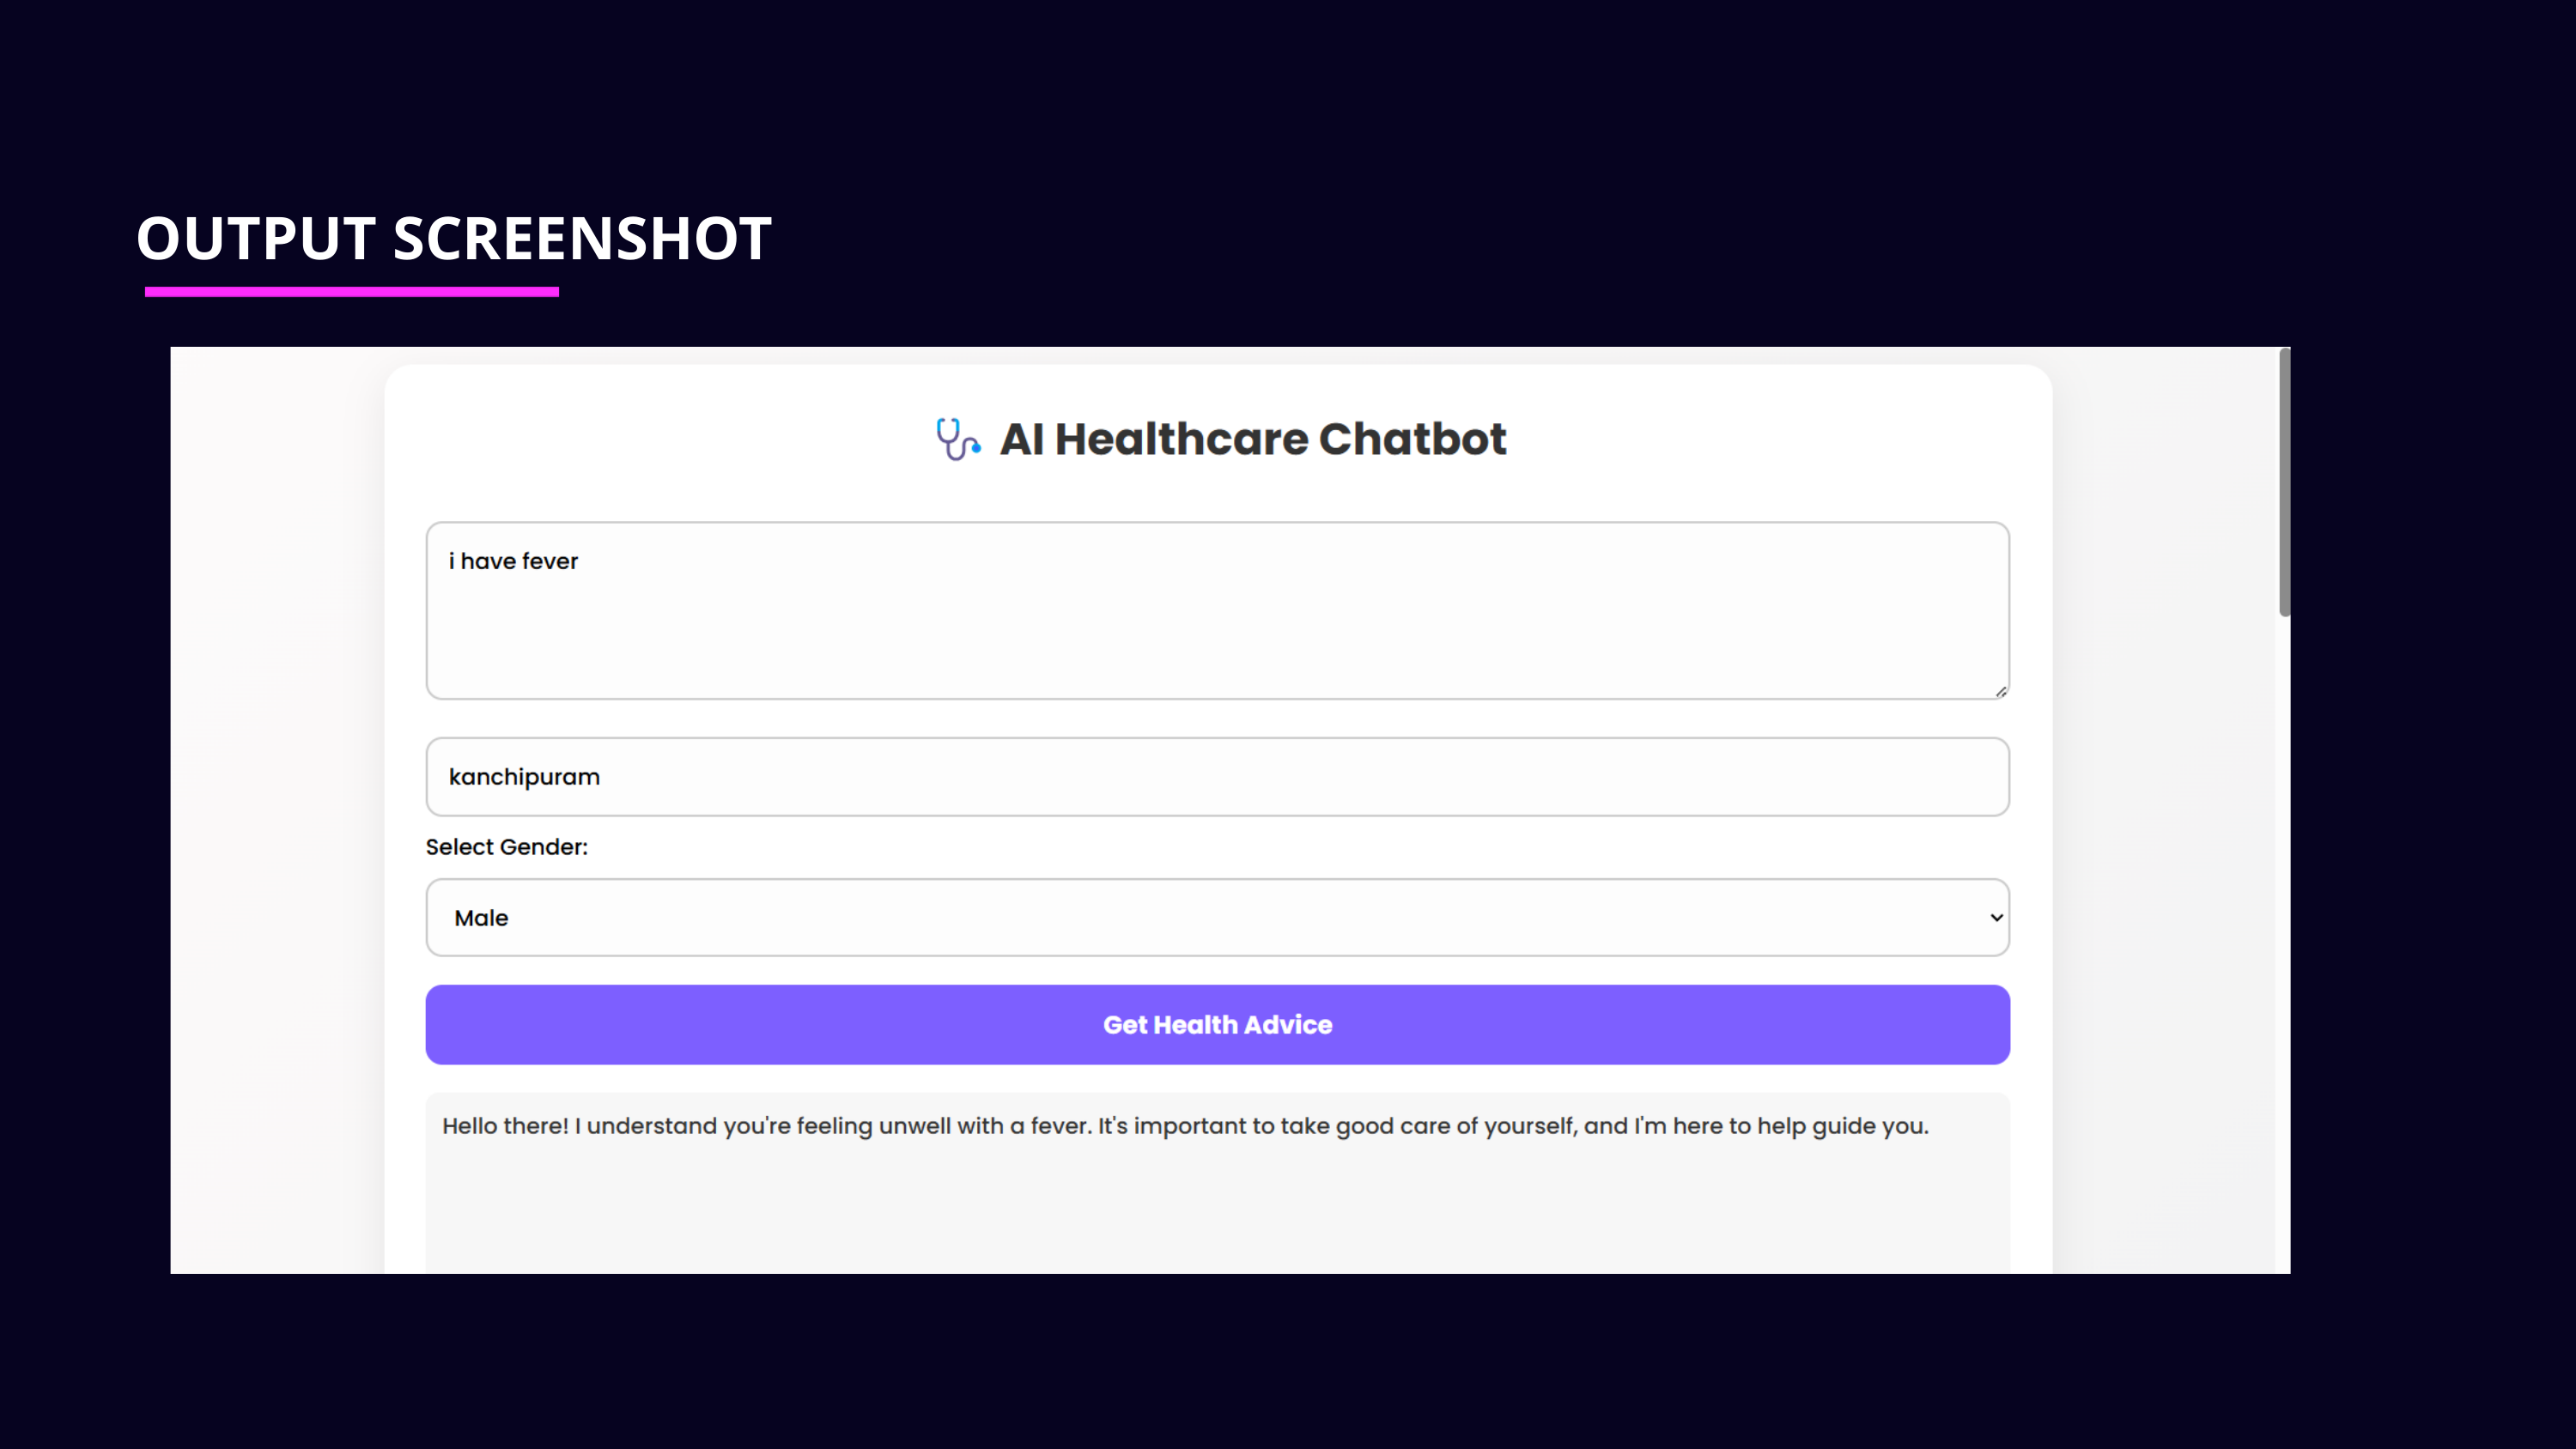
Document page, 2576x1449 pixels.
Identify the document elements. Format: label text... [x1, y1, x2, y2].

text_box OUTPUT SCREENSHOT [126, 188, 782, 271]
text_box [144, 287, 560, 329]
text_box [170, 347, 2291, 1274]
